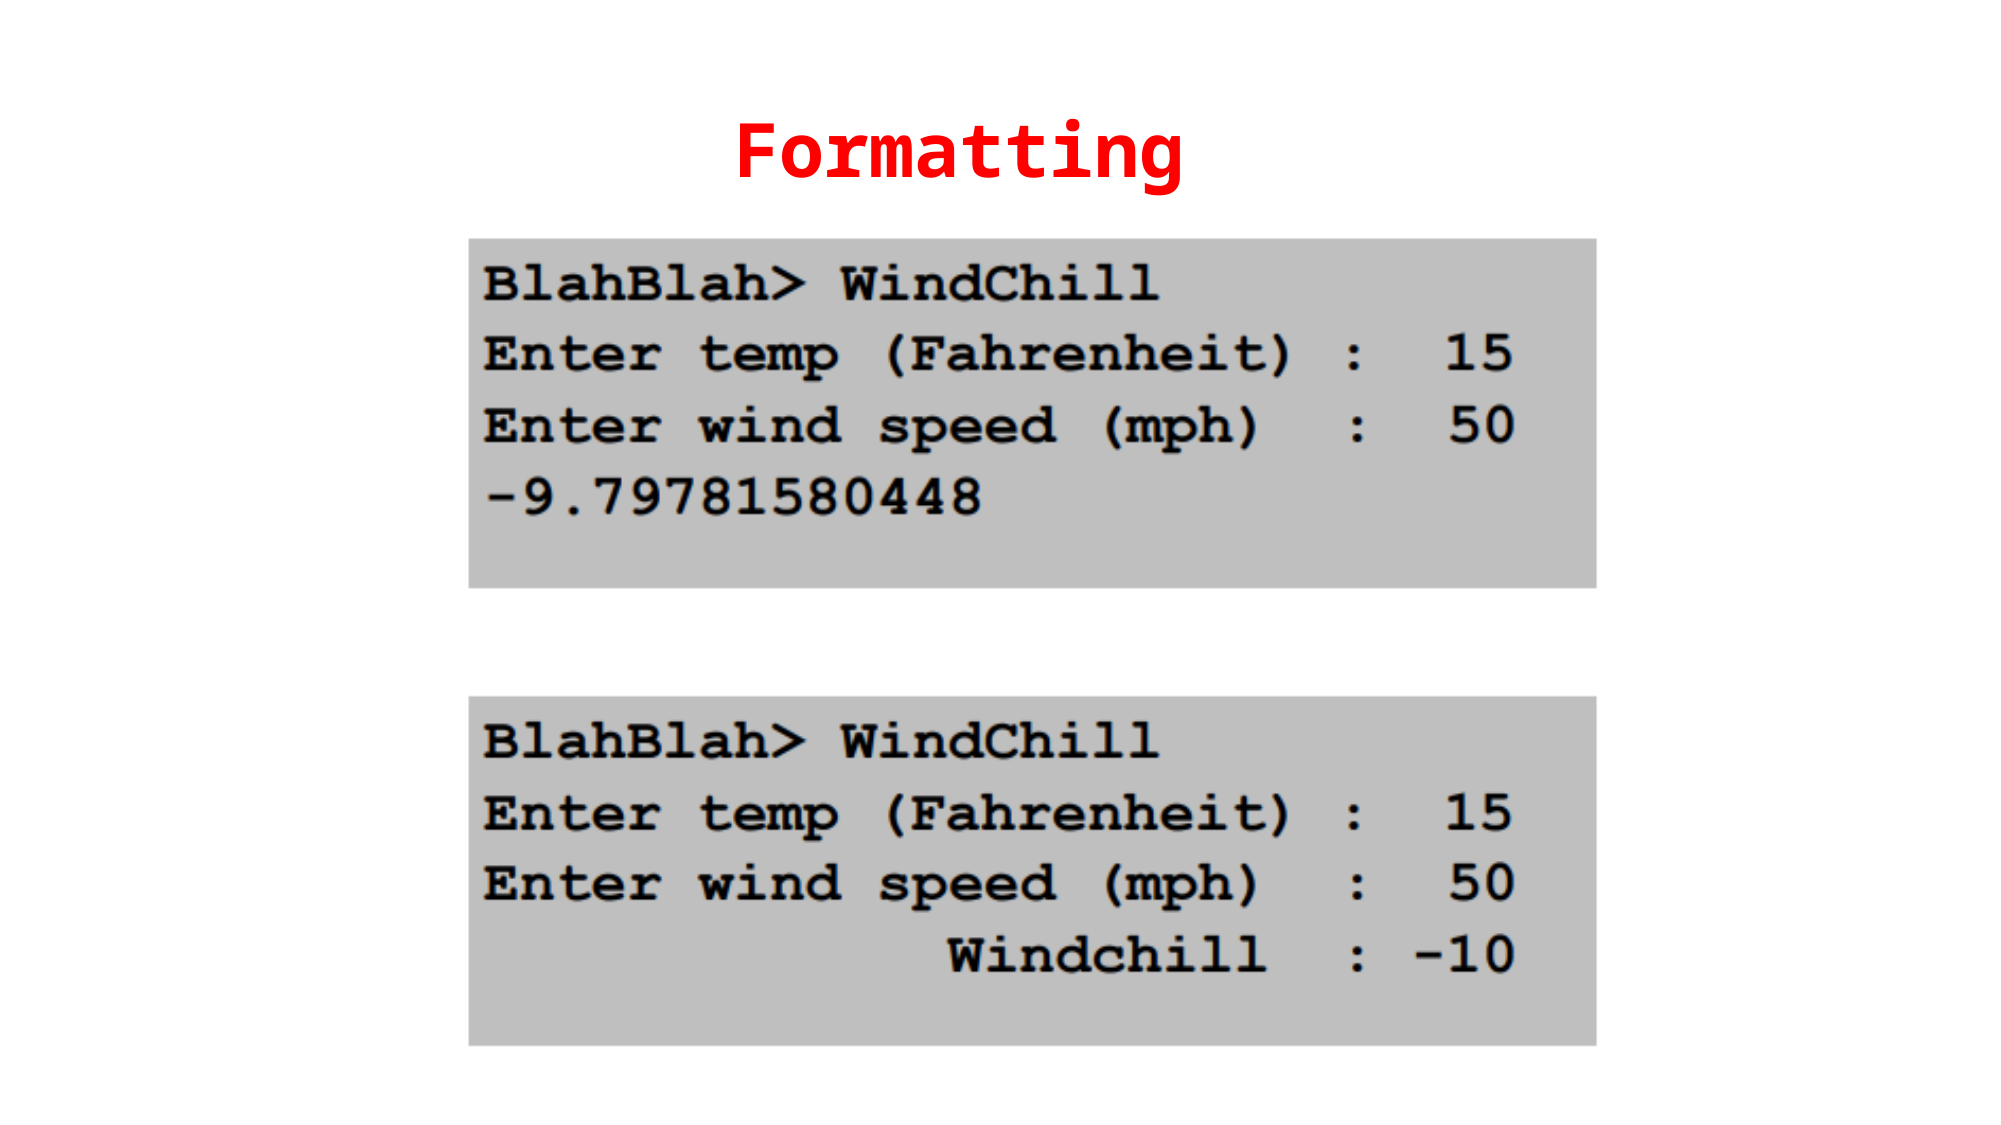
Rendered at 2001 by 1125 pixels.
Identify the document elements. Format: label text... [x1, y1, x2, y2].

picture [448, 201, 1612, 1074]
title Formatting [329, 89, 1590, 202]
